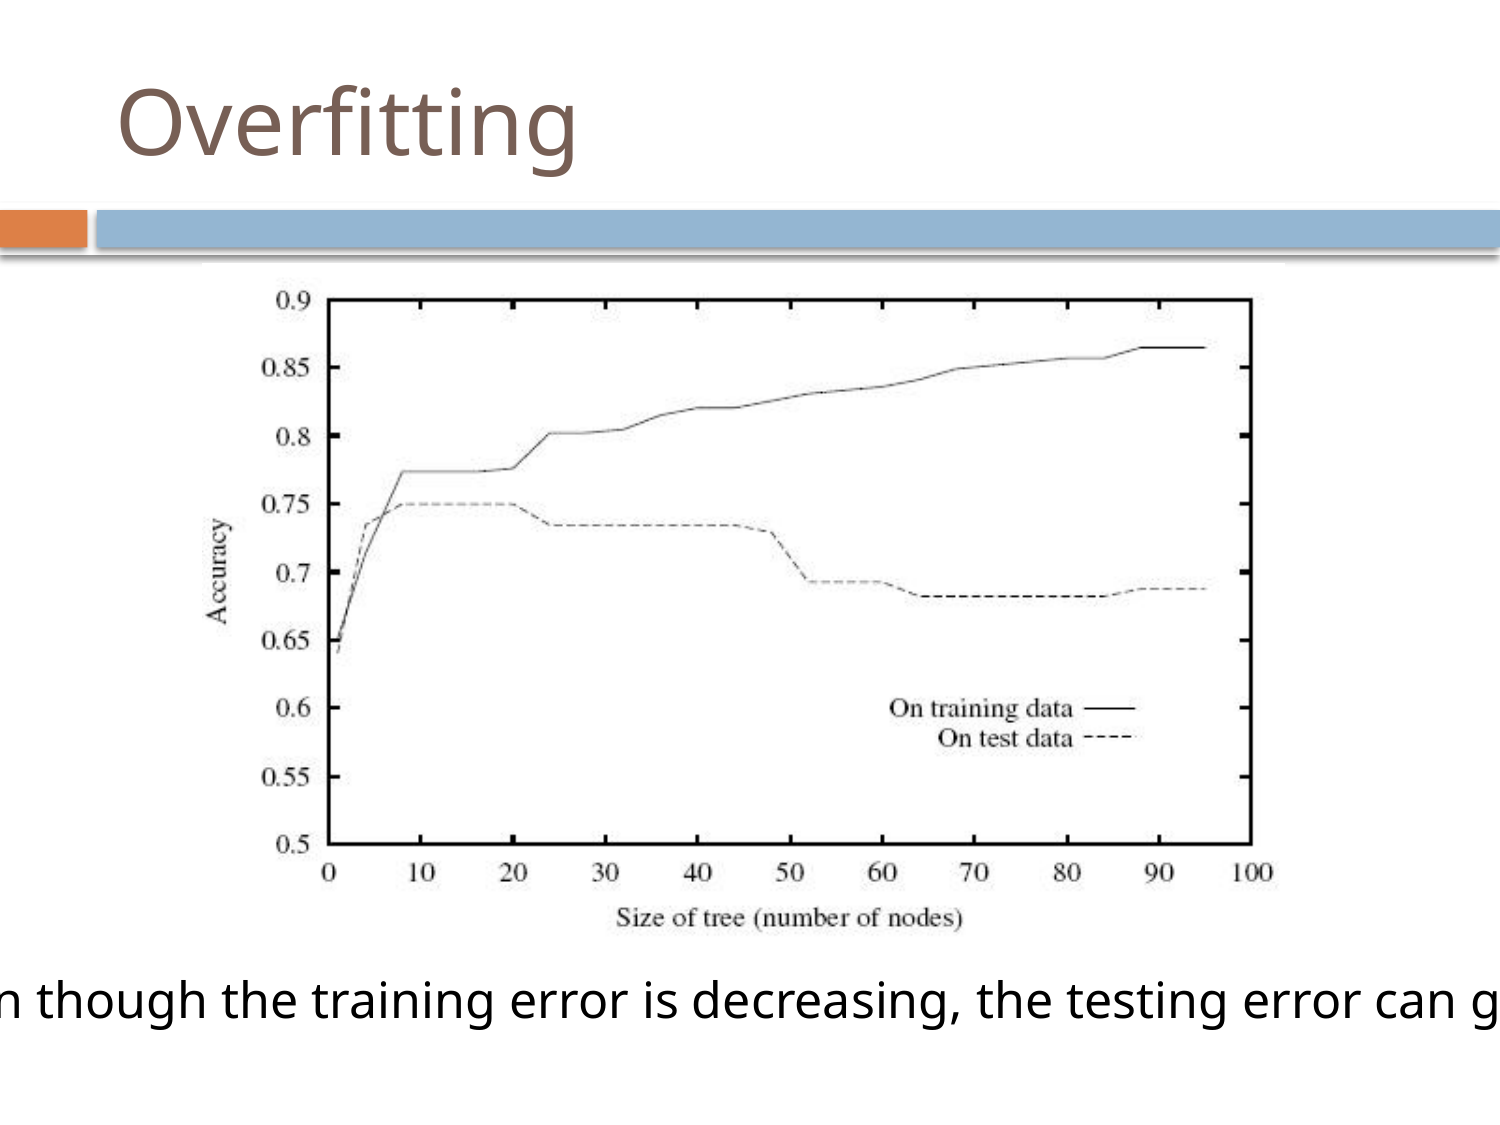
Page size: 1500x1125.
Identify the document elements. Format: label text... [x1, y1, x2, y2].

title Overfitting [100, 37, 1438, 200]
picture [202, 263, 1285, 954]
text_box Even though the training error is decreasing, the testing error can go up! [0, 960, 1500, 1036]
